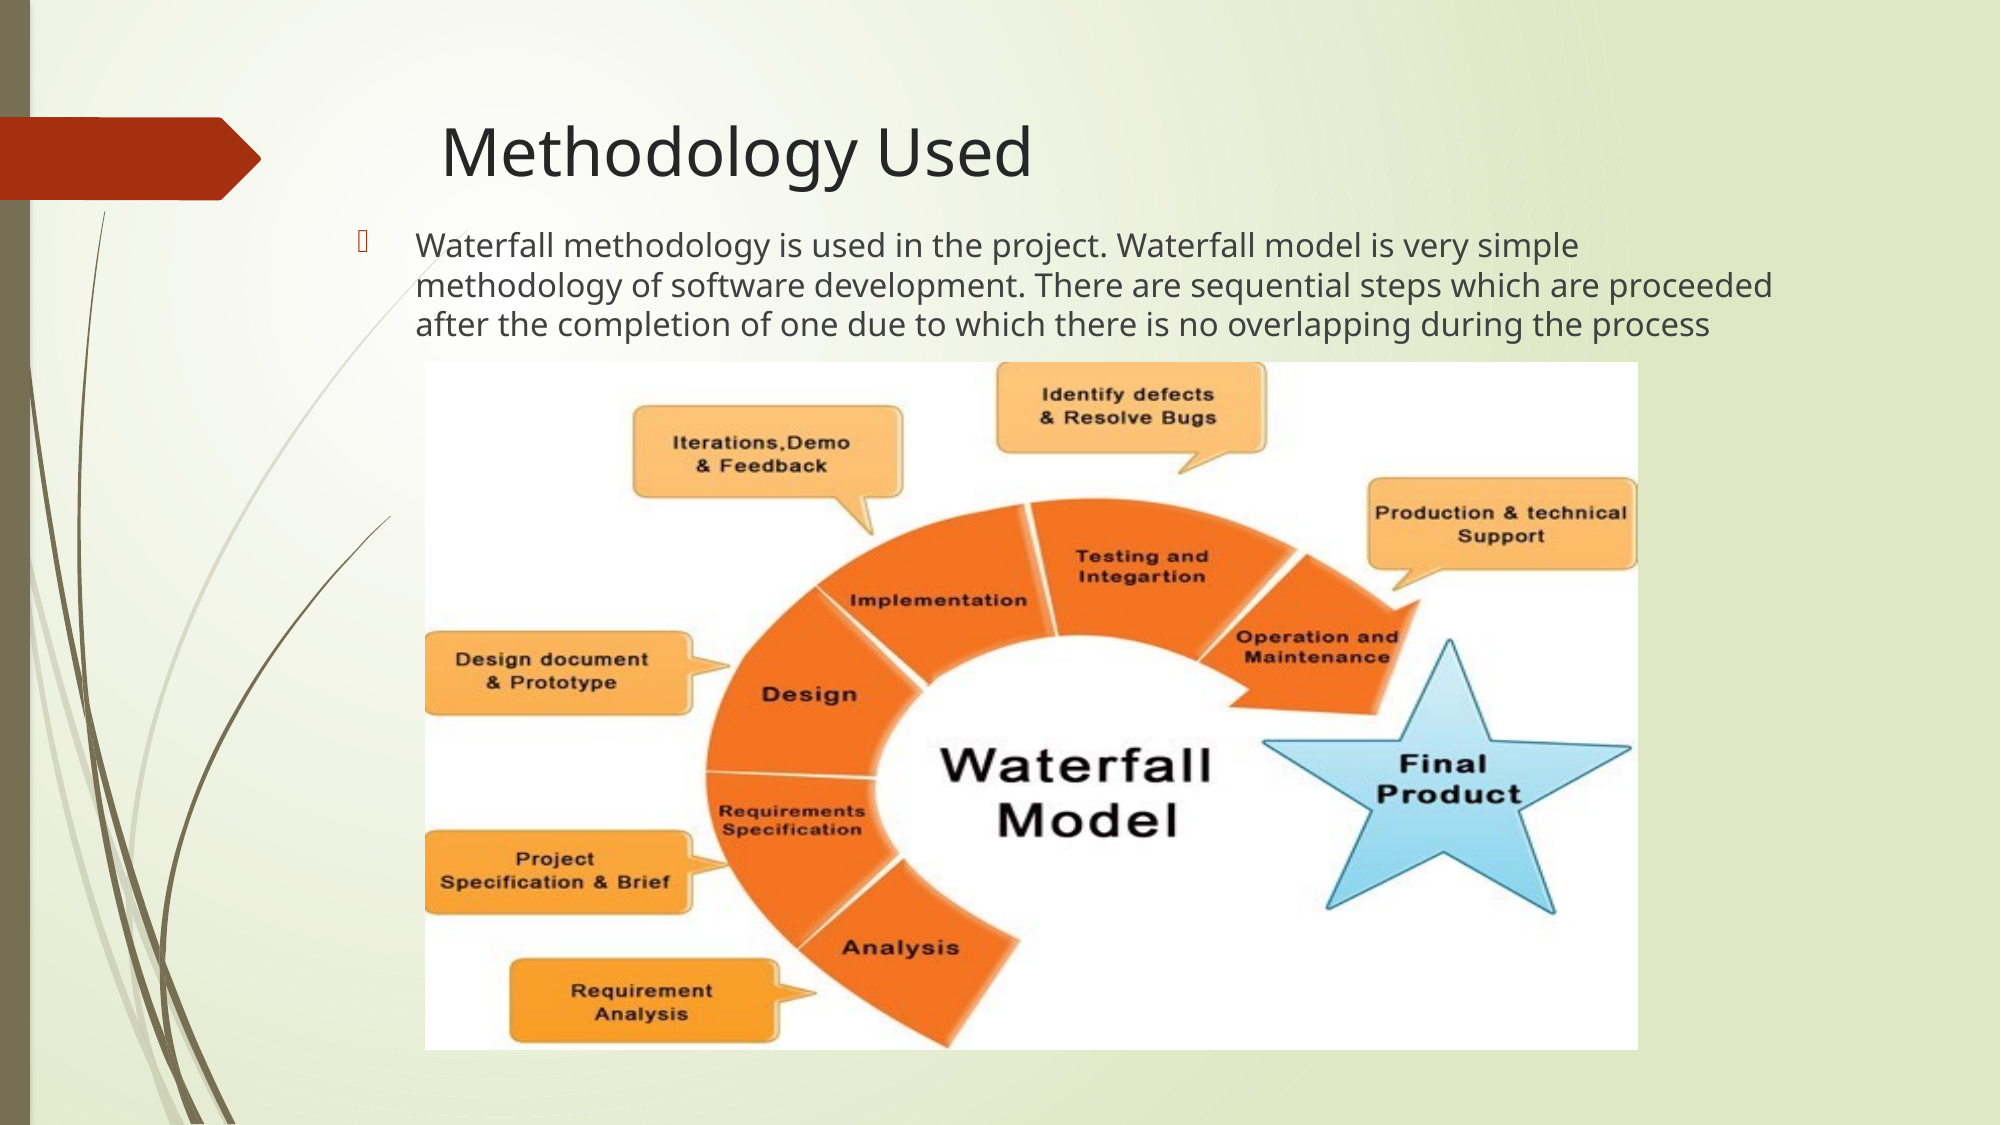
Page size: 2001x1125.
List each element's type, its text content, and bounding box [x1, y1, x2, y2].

list Waterfall methodology is used in the project. Waterfall model is very simple methodology of software development. There are sequential steps which are proceeded after the completion of one due to which there is no overlapping during the process [342, 217, 1805, 363]
picture [425, 362, 1639, 1051]
title Methodology Used [425, 102, 1888, 218]
